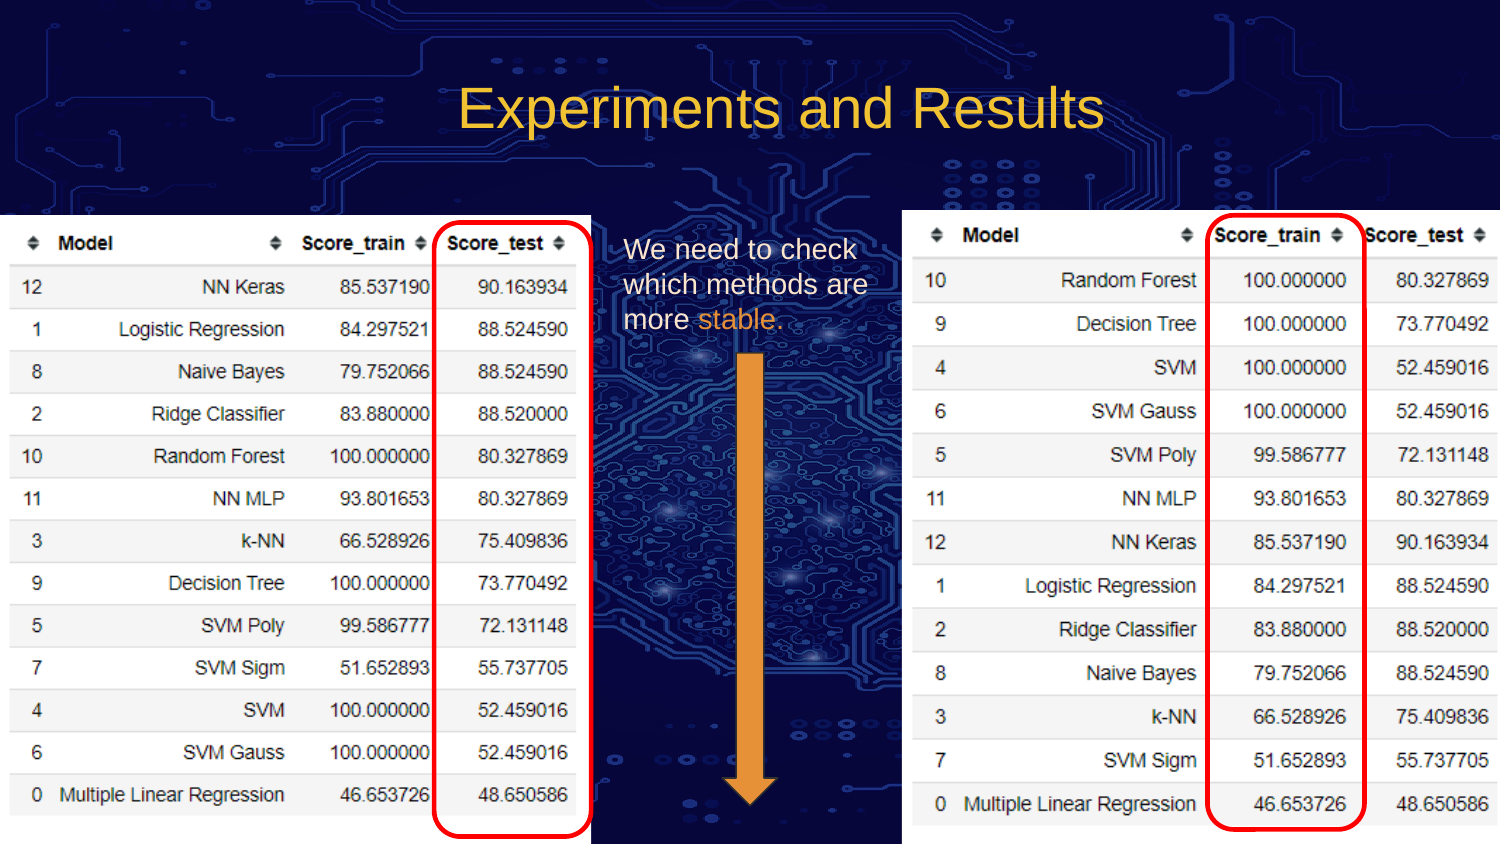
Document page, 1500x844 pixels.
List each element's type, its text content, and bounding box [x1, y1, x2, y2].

title Experiments and Results [67, 54, 1433, 149]
text_box We need to check which methods are more stable. [608, 215, 885, 363]
text_box [722, 363, 778, 806]
picture [0, 0, 1500, 844]
